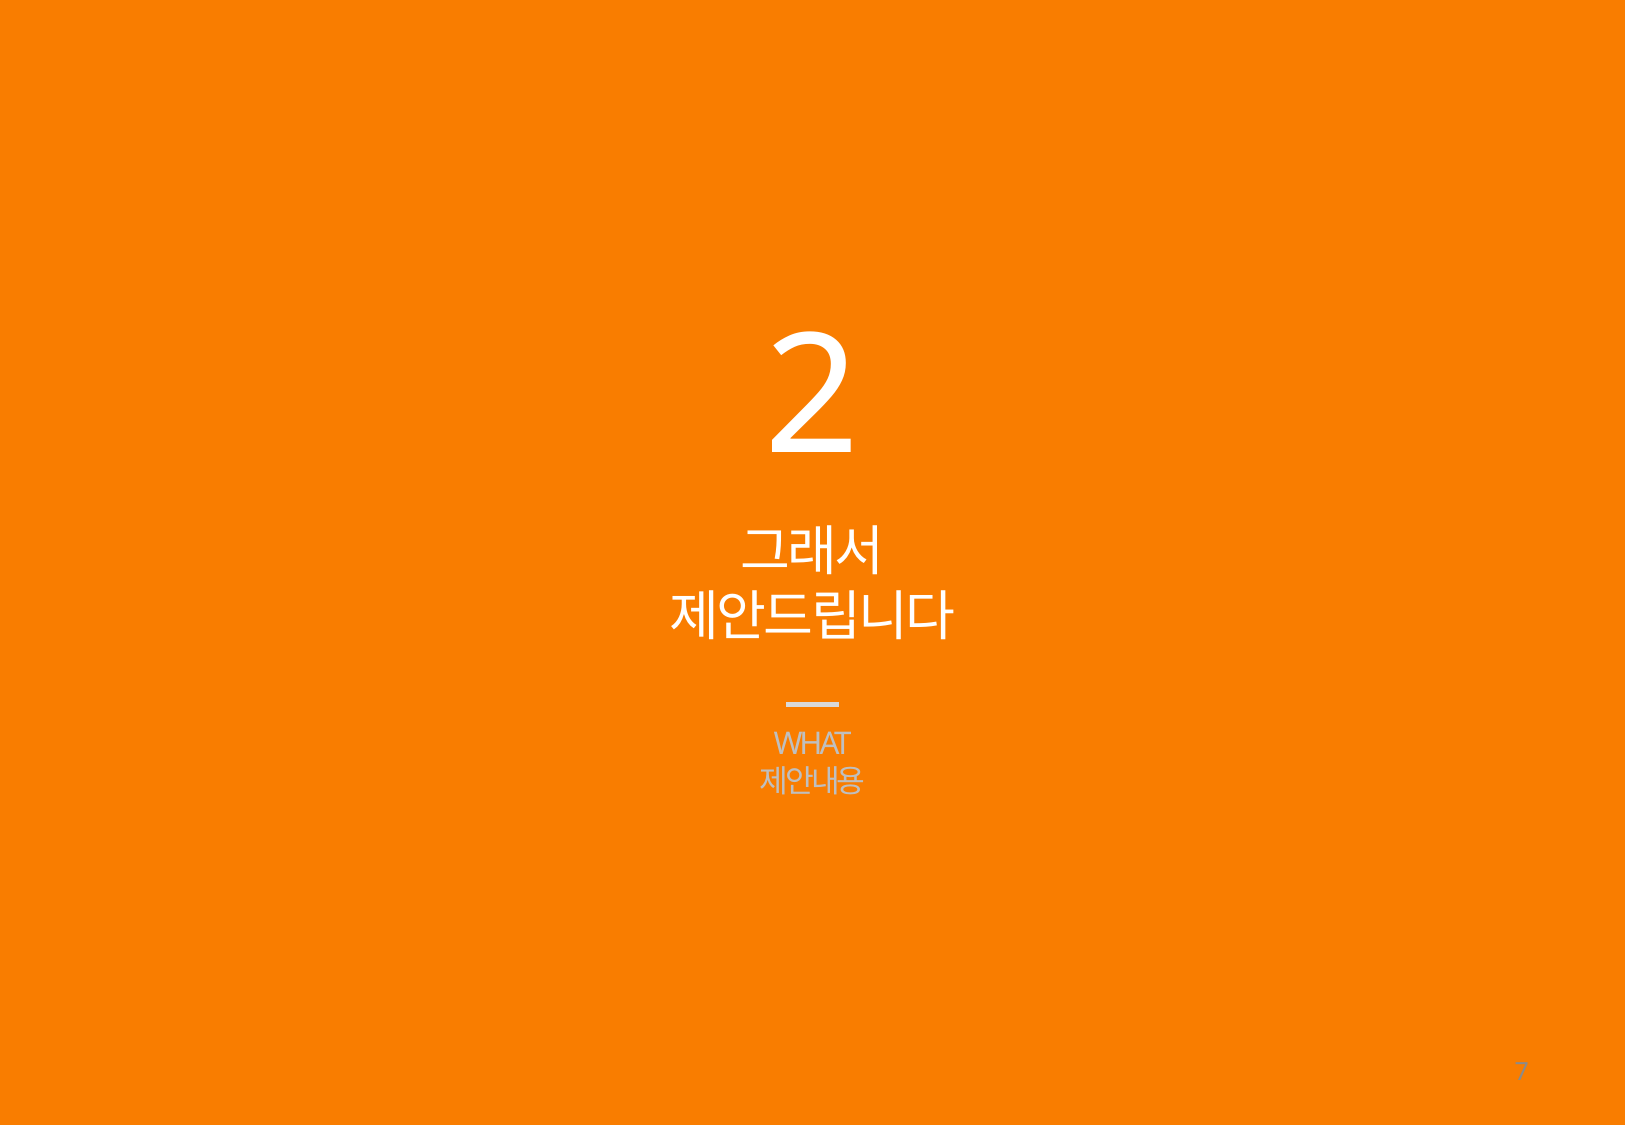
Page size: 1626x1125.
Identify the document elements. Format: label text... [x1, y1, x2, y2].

text_box WHAT 제안내용 [745, 715, 881, 806]
text_box 그래서 제안드립니다 [296, 509, 1329, 653]
slide_number 7 [1164, 1042, 1544, 1103]
text_box 2 [493, 278, 1132, 492]
